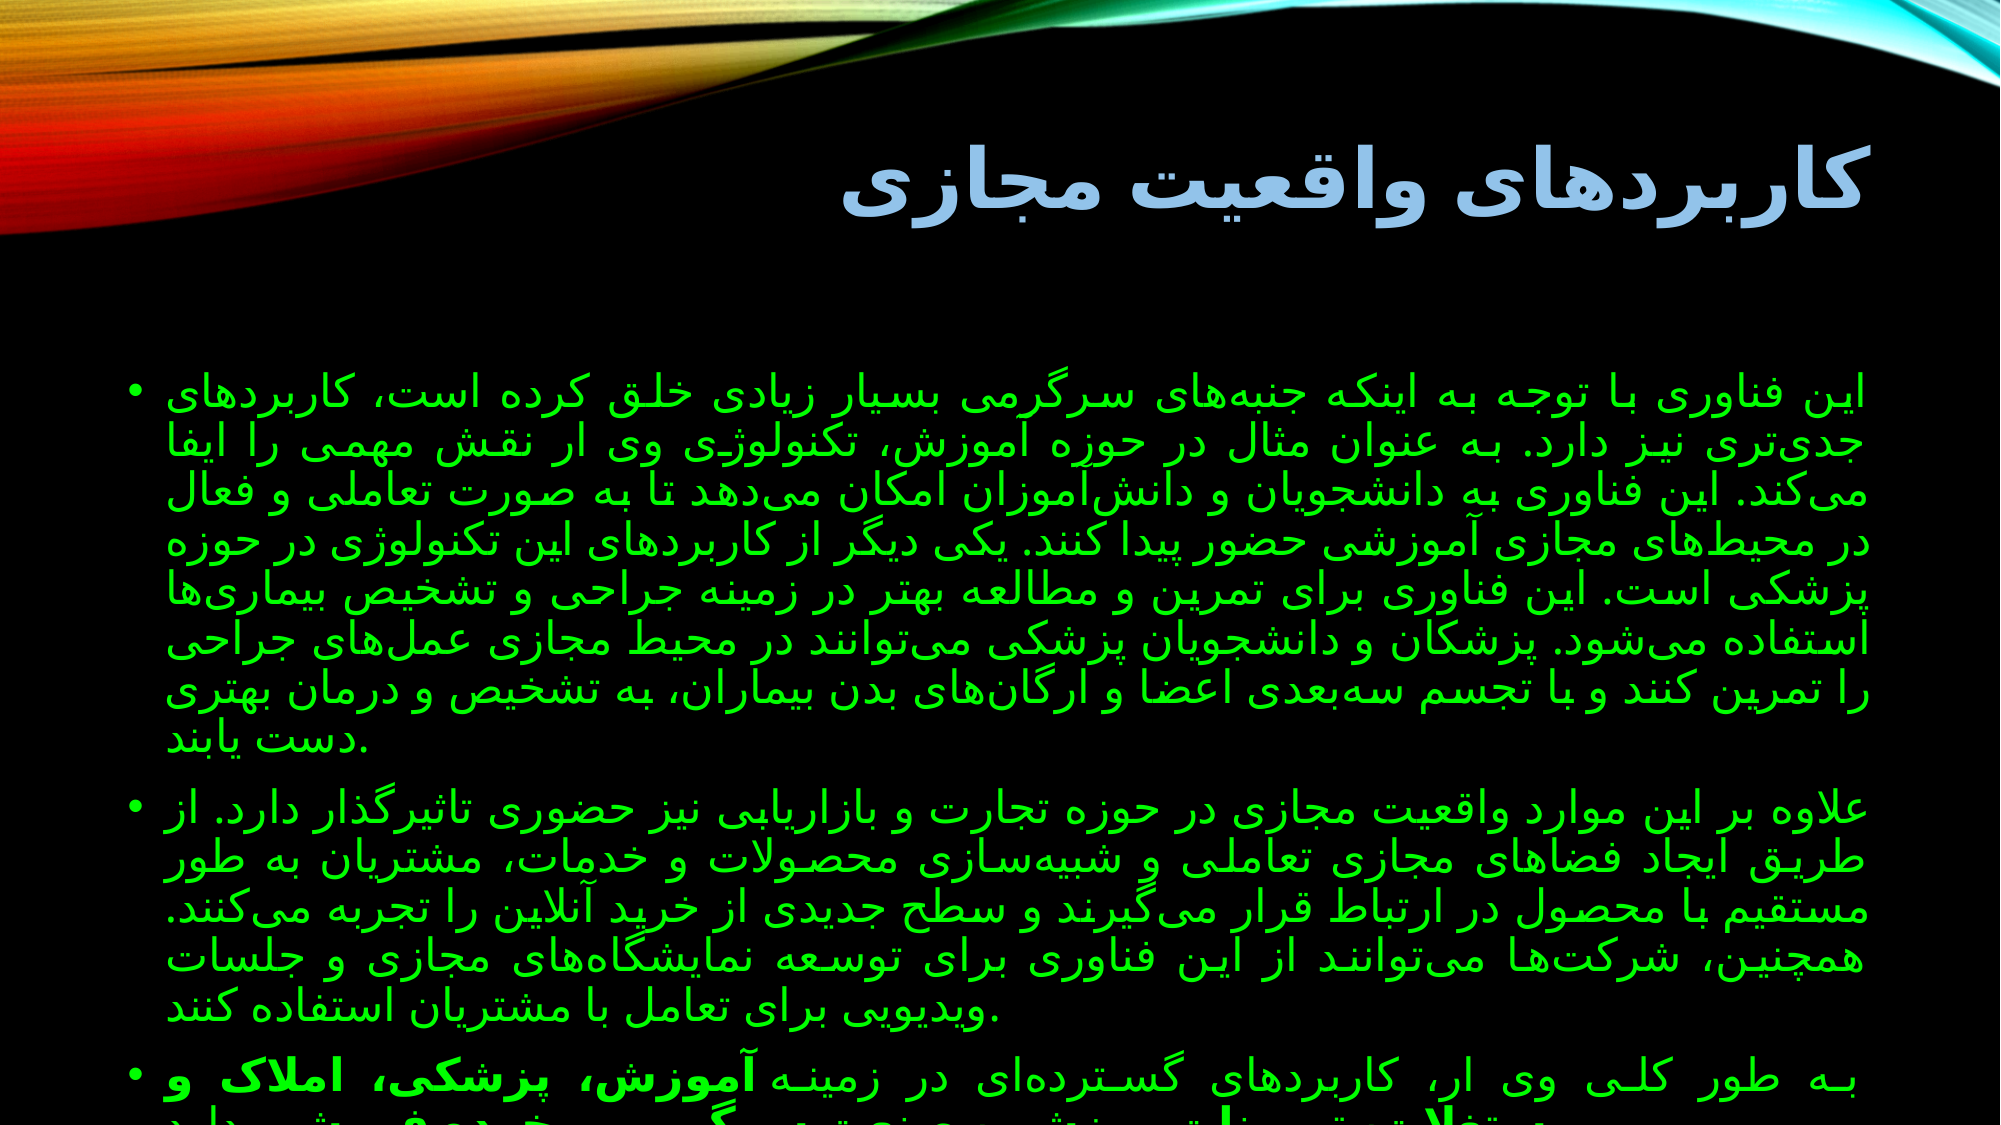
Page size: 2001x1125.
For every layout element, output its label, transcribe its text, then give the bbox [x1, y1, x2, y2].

title کاربردهای واقعیت مجازی [474, 125, 1888, 338]
list این فناوری با توجه به اینکه جنبه‌های سرگرمی بسیار زیادی خلق کرده است، کاربردهای جدی‌تری نیز دارد. به عنوان مثال در حوزه آموزش، تکنولوژی وی ار نقش مهمی را ایفا می‌کند. این فناوری به دانشجویان و دانش‌آموزان امکان می‌دهد تا به صورت تعاملی و فعال در محیط‌های مجازی آموزشی حضور پیدا کنند. یکی دیگر از کاربردهای این تکنولوژی در حوزه پزشکی است. این فناوری برای تمرین و مطالعه بهتر در زمینه جراحی و تشخیص بیماری‌ها استفاده می‌شود. پزشکان و دانشجویان پزشکی می‌توانند در محیط مجازی عمل‌های جراحی را تمرین کنند و با تجسم سه‌بعدی اعضا و ارگان‌های بدن بیماران، به تشخیص و درمان بهتری دست یابند. علاوه بر این موارد واقعیت مجازی در حوزه تجارت و بازاریابی نیز حضوری تاثیرگذار دارد. از طریق ایجاد فضاهای مجازی تعاملی و شبیه‌سازی محصولات و خدمات، مشتریان به طور مستقیم با محصول در ارتباط قرار می‌گیرند و سطح جدیدی از خرید آنلاین را تجربه می‌کنند. همچنین، شرکت‌ها می‌توانند از این فناوری برای توسعه نمایشگاه‌های مجازی و جلسات ویدیویی برای تعامل با مشتریان استفاده کنند. به طور کلی وی ار، کاربردهای گسترده‌ای در زمینه آموزش، پزشکی، املاک و مستغلات، تمرینات ورزشی، صنعت سرگرمی و خرده فروشی دارد. [112, 360, 1888, 1021]
picture [0, 0, 2000, 237]
